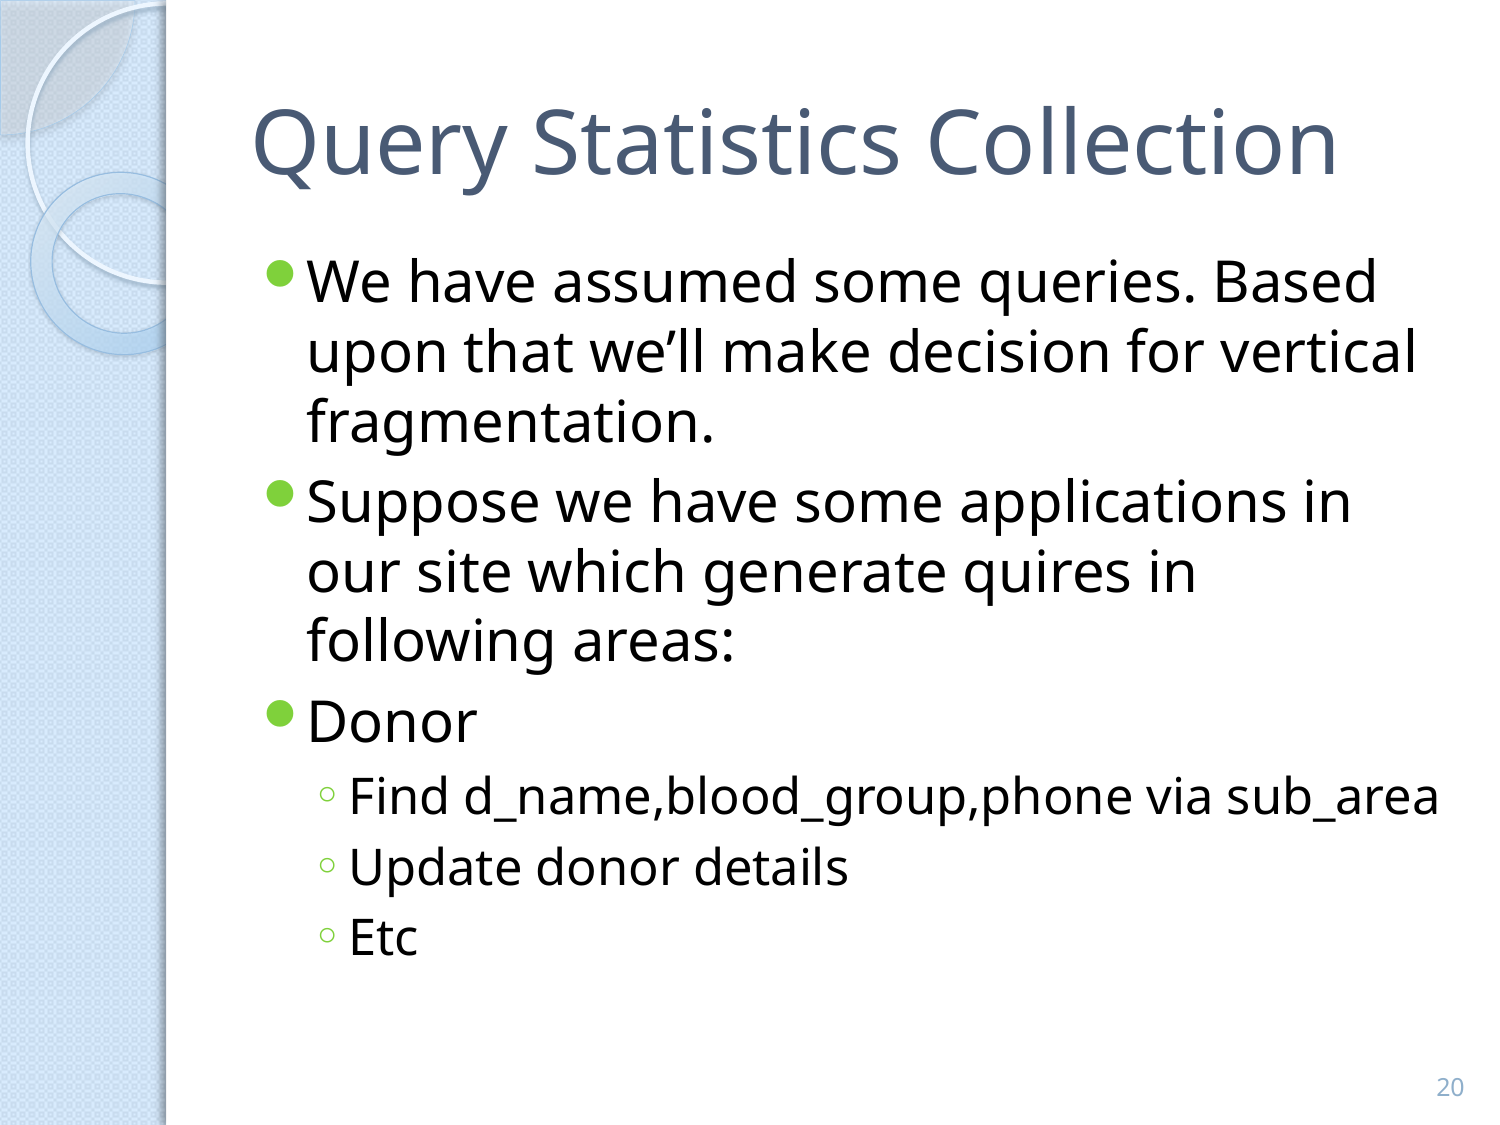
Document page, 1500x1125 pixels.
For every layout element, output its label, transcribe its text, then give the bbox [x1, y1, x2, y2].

title Query Statistics Collection [235, 45, 1466, 233]
list We have assumed some queries. Based upon that we’ll make decision for vertical fragmentation. Suppose we have some applications in our site which generate quires in following areas: Donor Find d_name,blood_group,phone via sub_area Update donor details Etc [235, 237, 1466, 1025]
slide_number 20 [1413, 1034, 1488, 1113]
